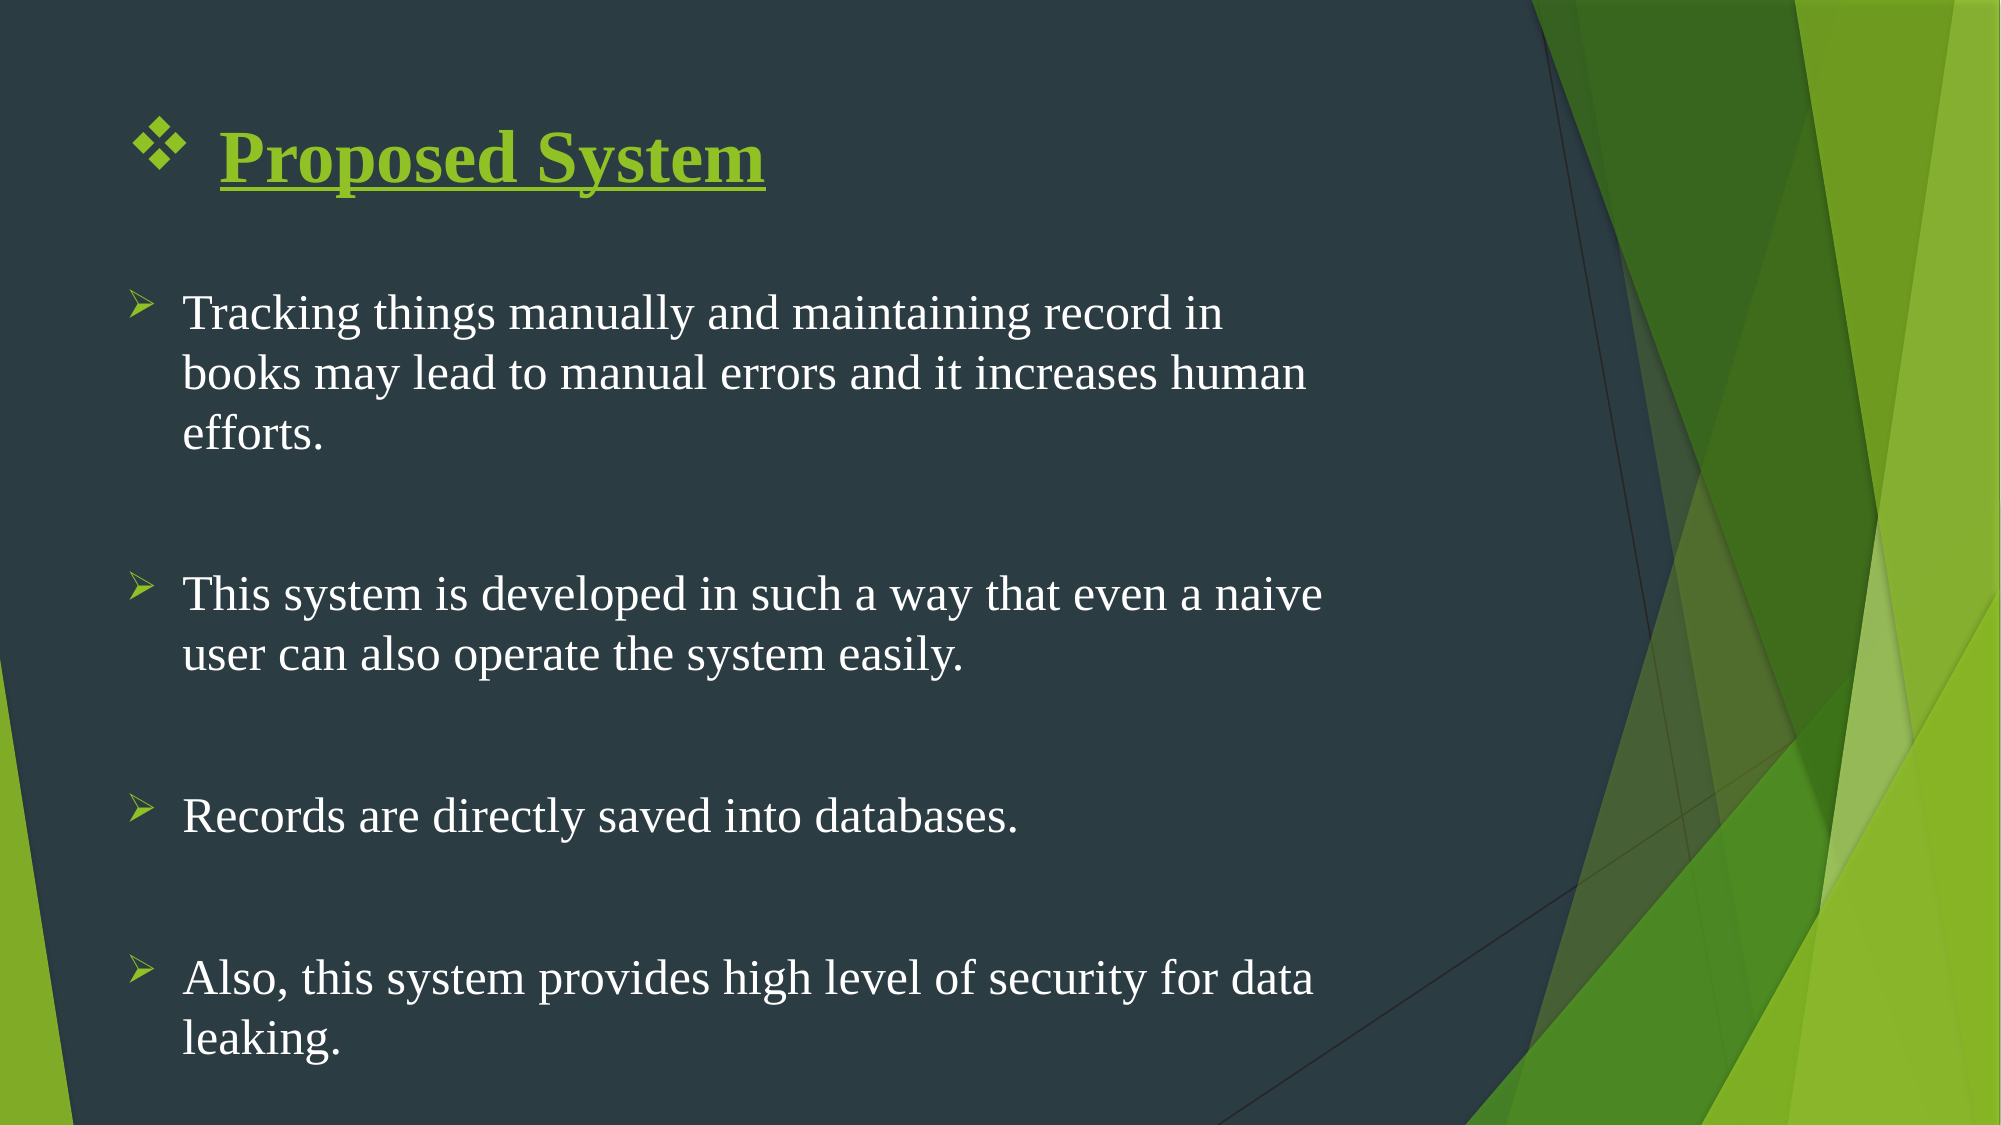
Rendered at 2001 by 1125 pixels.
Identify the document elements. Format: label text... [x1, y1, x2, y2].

title Proposed System [111, 99, 1522, 317]
list Tracking things manually and maintaining record in books may lead to manual errors and it increases human efforts. This system is developed in such a way that even a naive user can also operate the system easily. Records are directly saved into databases. Also, this system provides high level of security for data leaking. [111, 271, 1370, 883]
